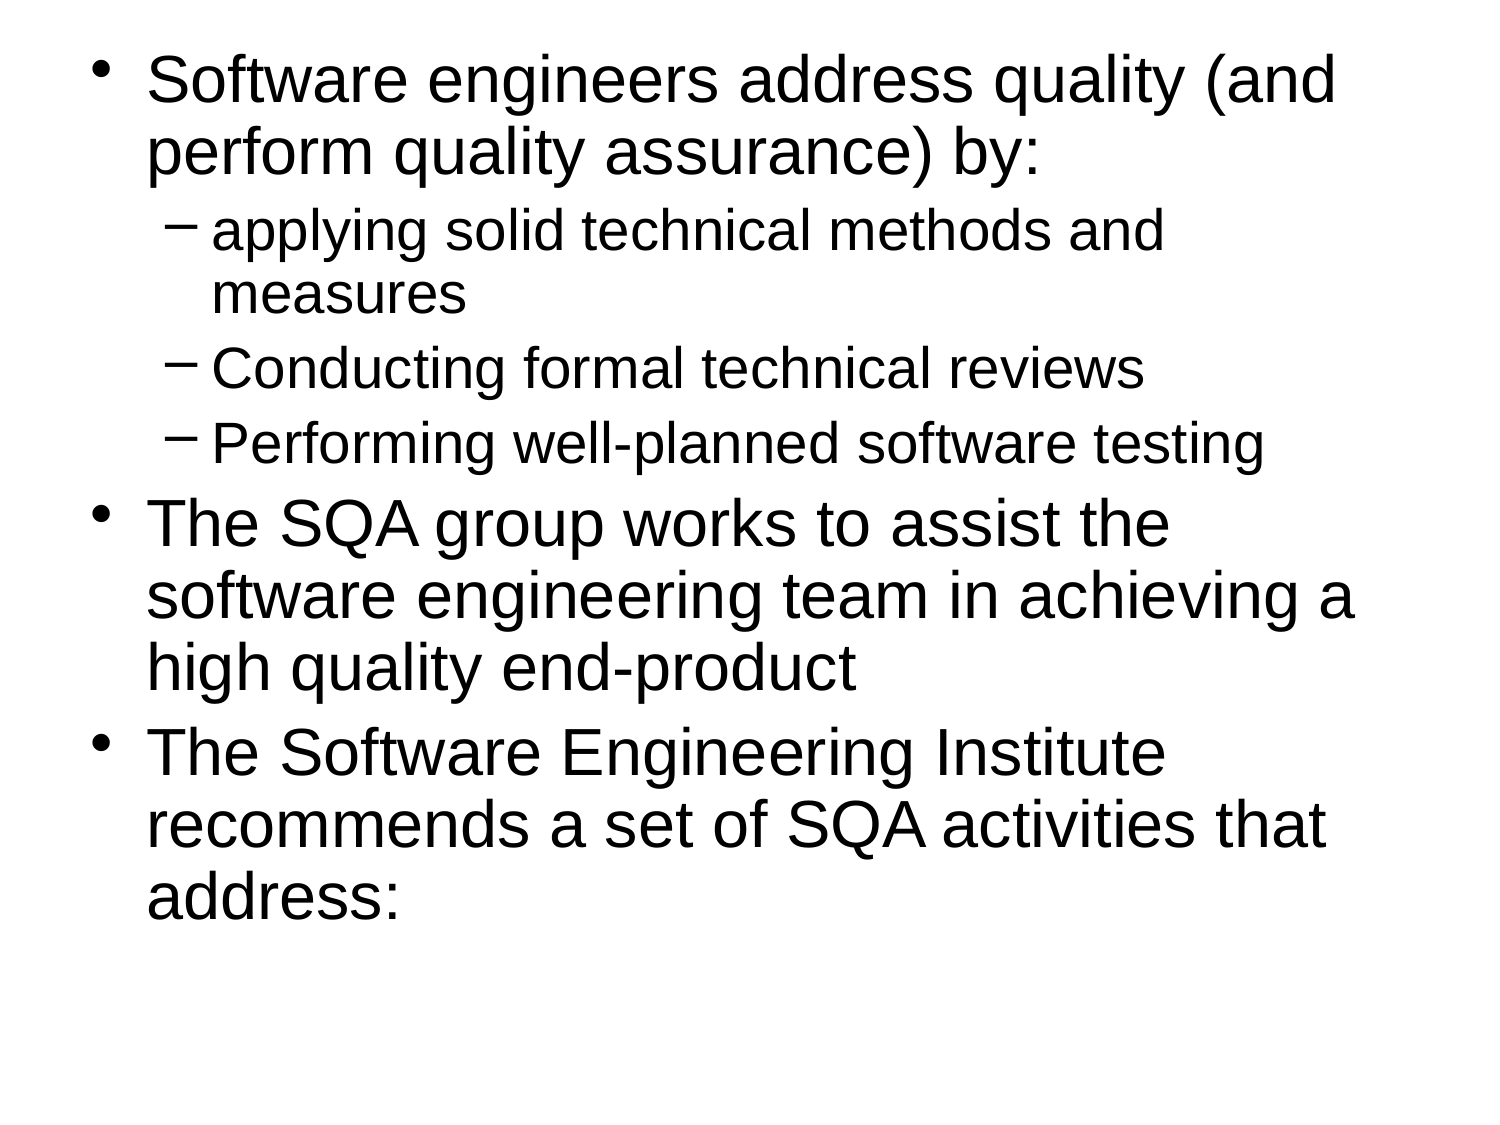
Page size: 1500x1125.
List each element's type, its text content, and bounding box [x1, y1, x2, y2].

list Software engineers address quality (and perform quality assurance) by: applying solid technical methods and measures Conducting formal technical reviews Performing well-planned software testing The SQA group works to assist the software engineering team in achieving a high quality end-product The Software Engineering Institute recommends a set of SQA activities that address: [74, 37, 1426, 1006]
